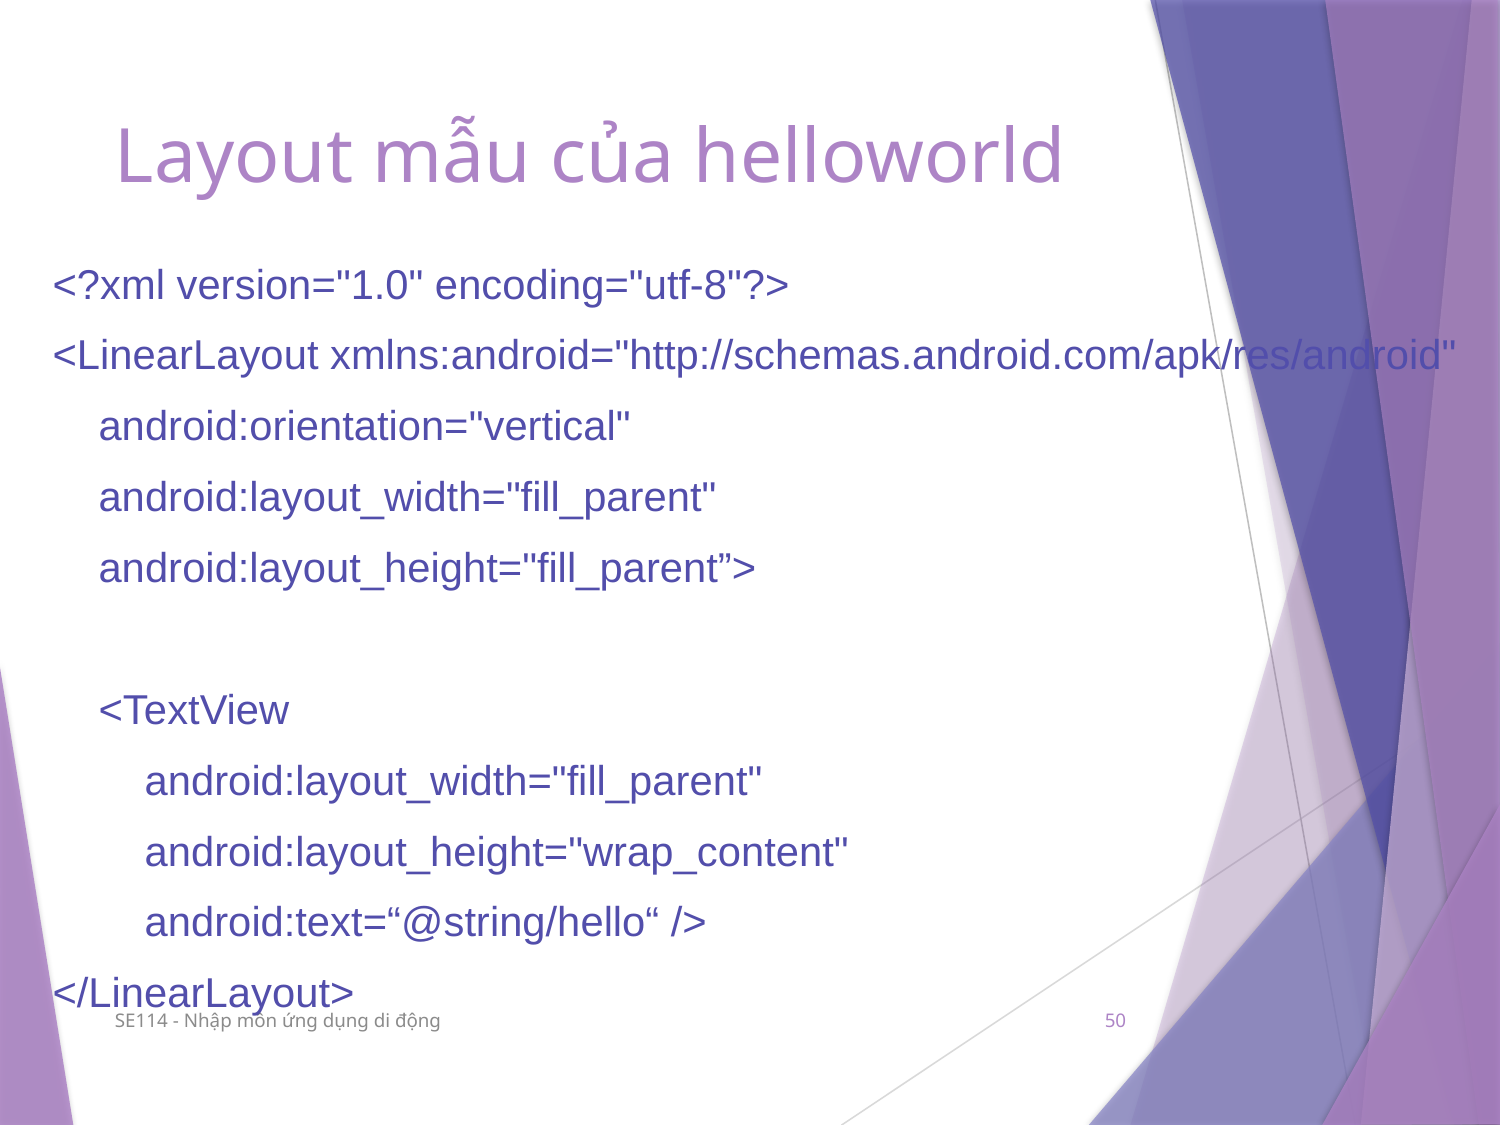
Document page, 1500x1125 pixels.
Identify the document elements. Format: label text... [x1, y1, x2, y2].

title Layout mẫu của helloworld [99, 99, 1142, 249]
list <?xml version="1.0" encoding="utf-8"?> <LinearLayout xmlns:android="http://schemas.android.com/apk/res/android" android:orientation="vertical" android:layout_width="fill_parent" android:layout_height="fill_parent”> <TextView android:layout_width="fill_parent" android:layout_height="wrap_content" android:text=“@string/hello“ /> </LinearLayout> [37, 249, 1500, 1025]
footer SE114 - Nhập môn ứng dụng di động [99, 991, 859, 1051]
slide_number 50 [1057, 991, 1142, 1051]
